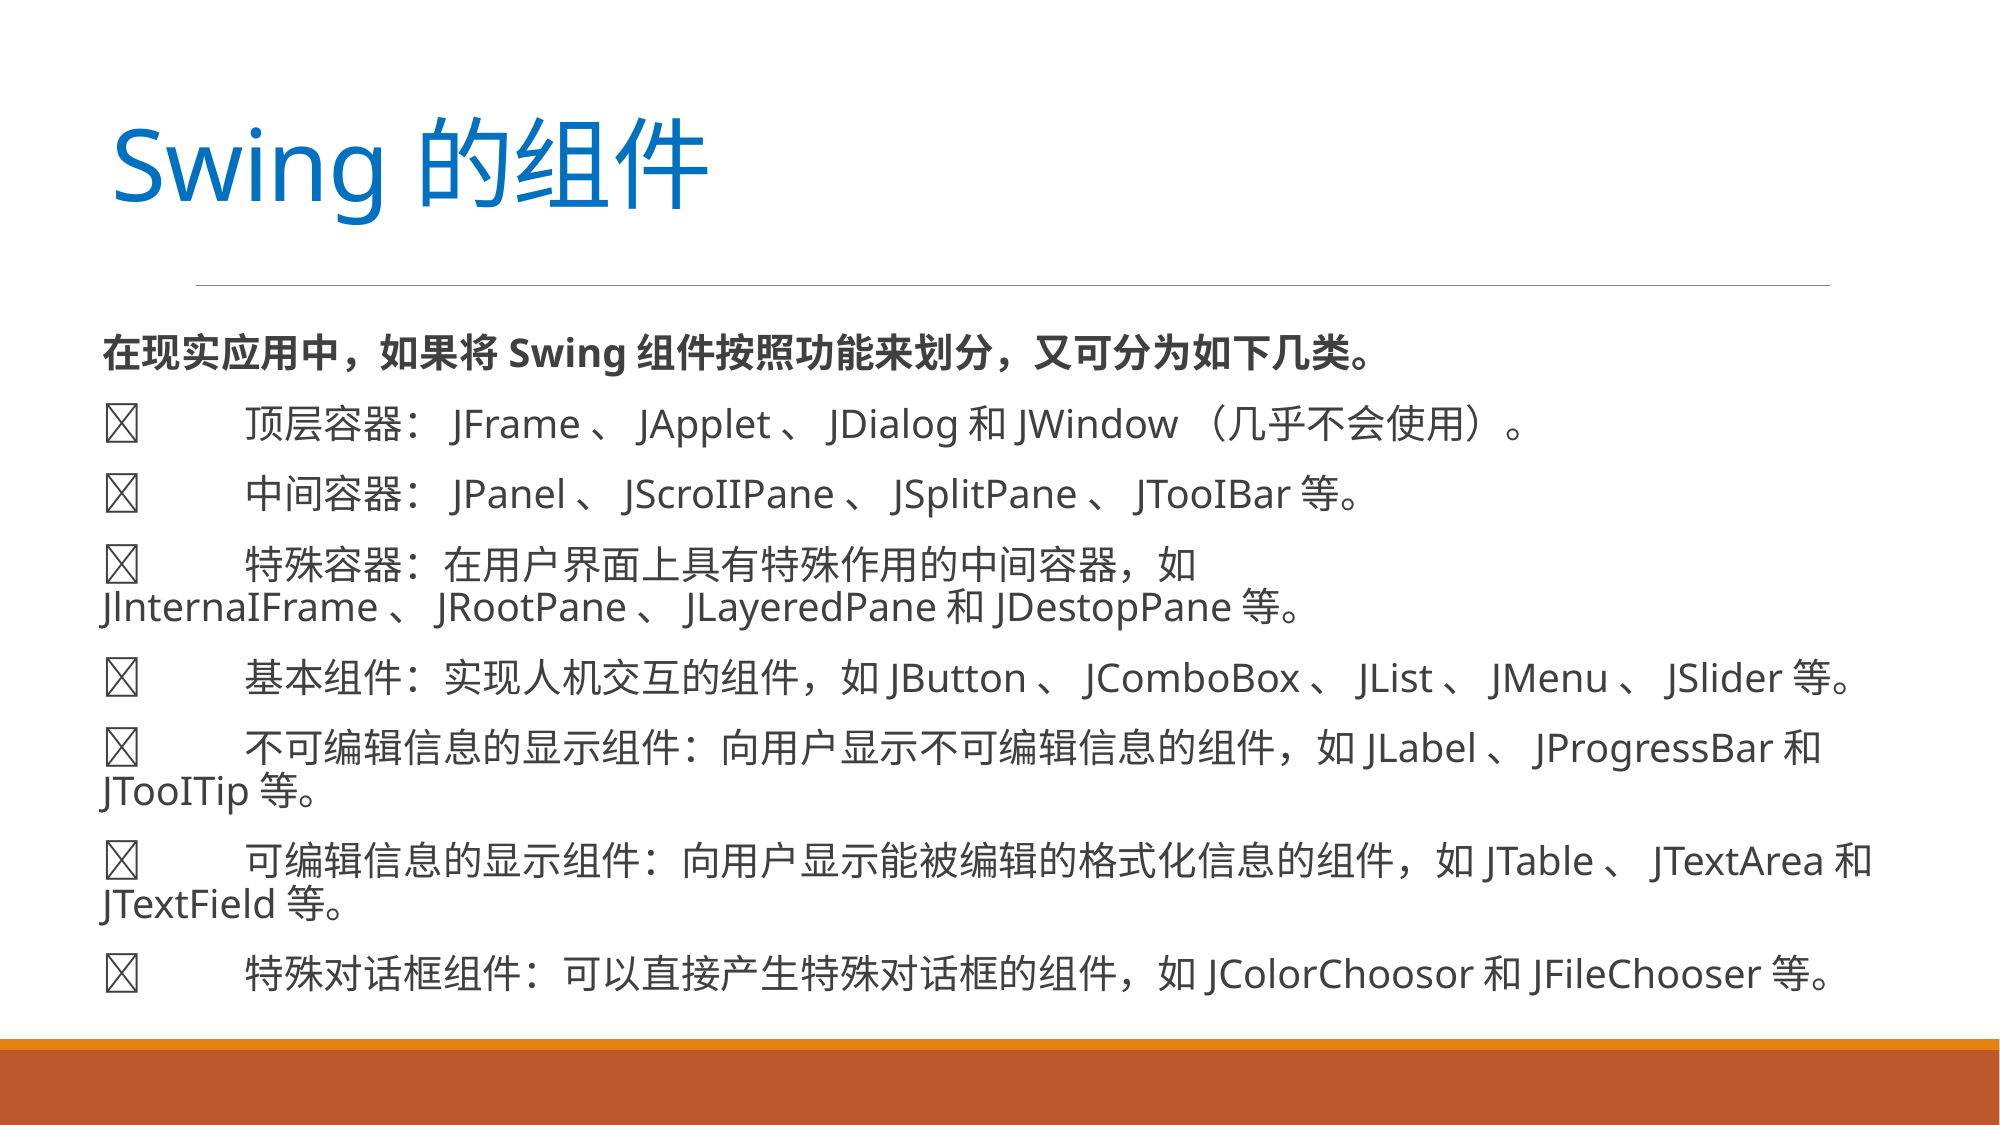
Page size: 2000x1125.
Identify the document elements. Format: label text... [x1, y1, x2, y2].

title Swing的组件 [96, 66, 1845, 230]
list 在现实应用中，如果将Swing组件按照功能来划分，又可分为如下几类。  顶层容器：JFrame、JApplet、JDialog和JWindow（几乎不会使用）。  中间容器：JPanel、JScroIIPane、JSplitPane、JTooIBar等。  特殊容器：在用户界面上具有特殊作用的中间容器，如JlnternaIFrame、JRootPane、JLayeredPane和JDestopPane等。  基本组件：实现人机交互的组件，如JButton、JComboBox、JList、JMenu、JSlider等。  不可编辑信息的显示组件：向用户显示不可编辑信息的组件，如JLabel、JProgressBar和JTooITip等。  可编辑信息的显示组件：向用户显示能被编辑的格式化信息的组件，如JTable、JTextArea和JTextField等。  特殊对话框组件：可以直接产生特殊对话框的组件，如JColorChoosor和JFileChooser等。 [101, 326, 1886, 1013]
